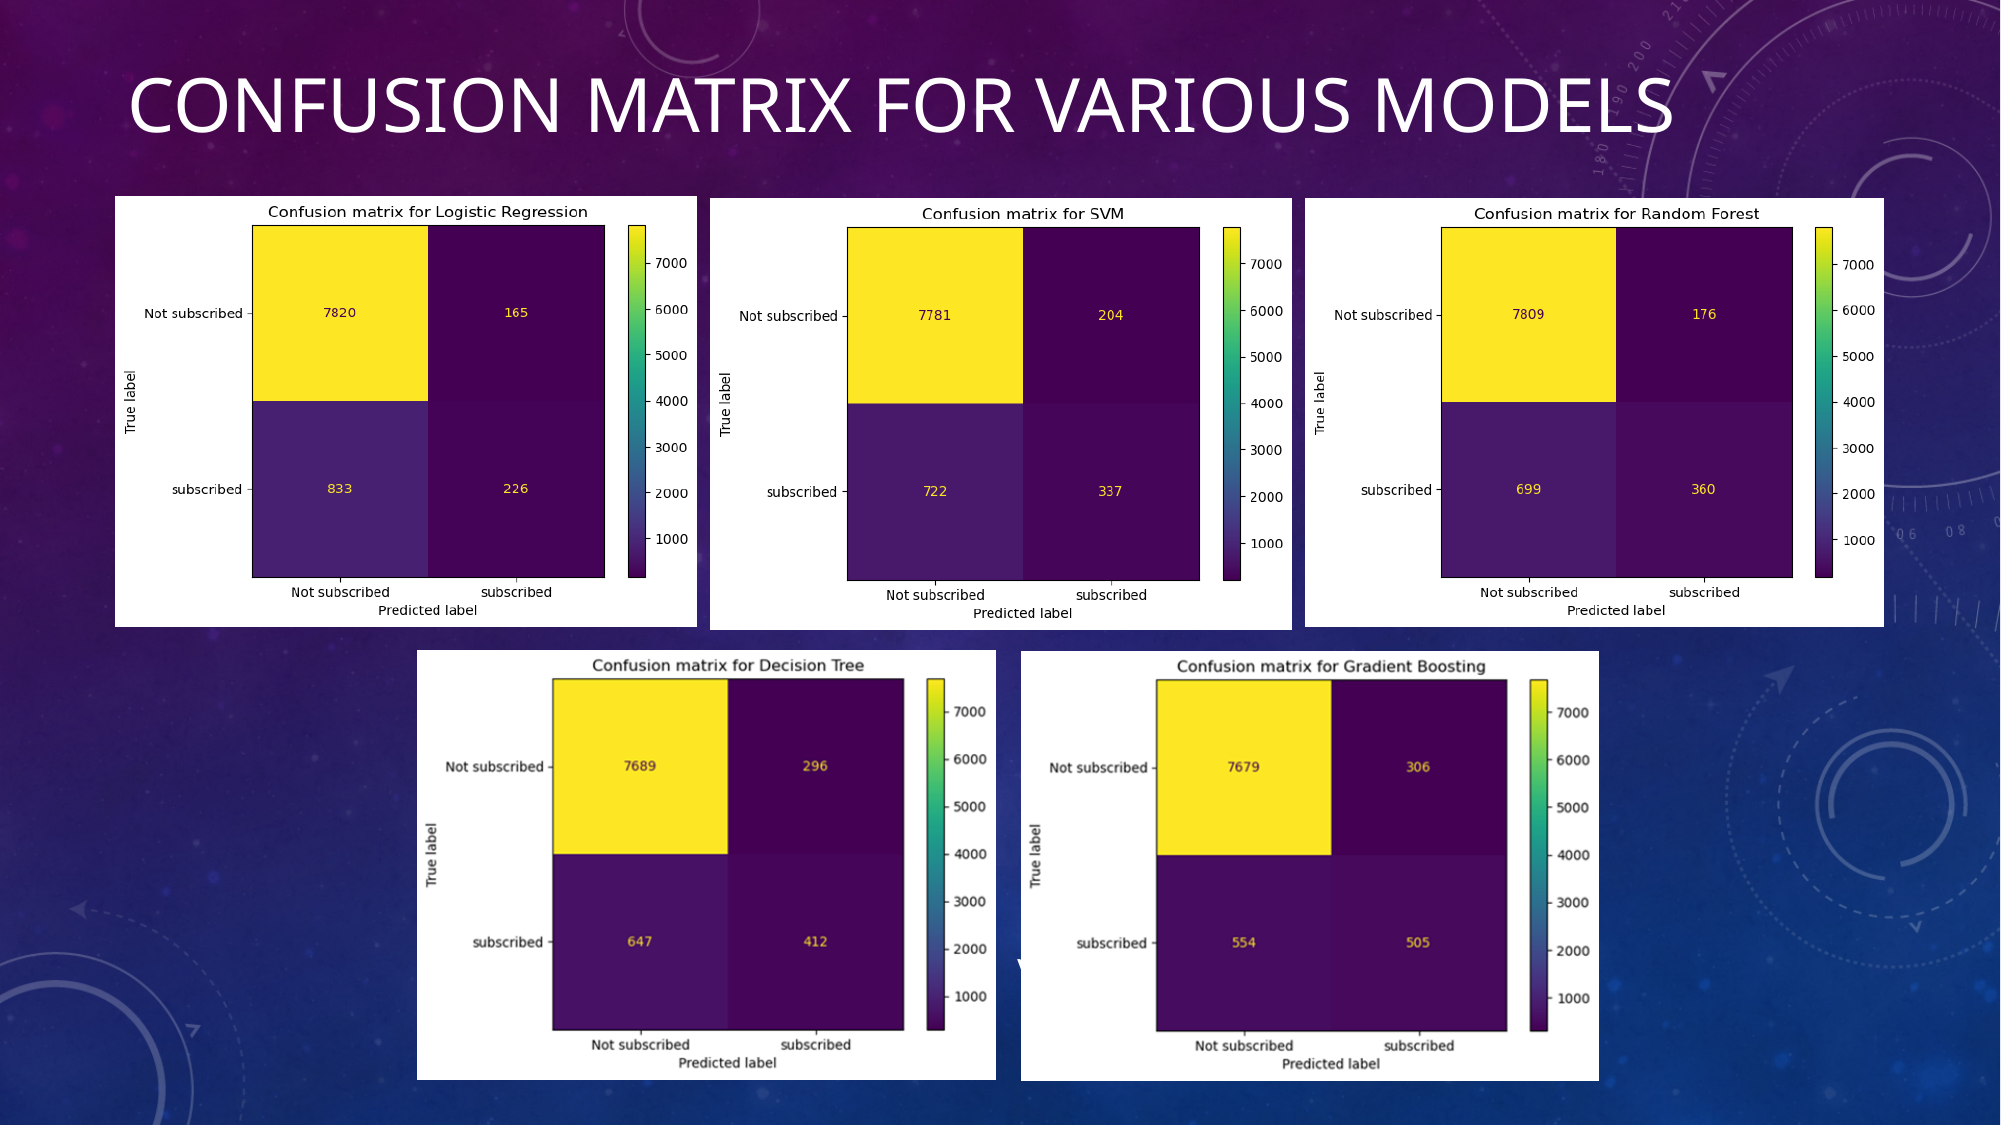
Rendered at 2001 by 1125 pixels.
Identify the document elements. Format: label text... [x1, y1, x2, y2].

list vjjugg [955, 787, 1530, 1125]
picture [0, 0, 2001, 1125]
title Confusion matrix for various models [112, 33, 1884, 173]
